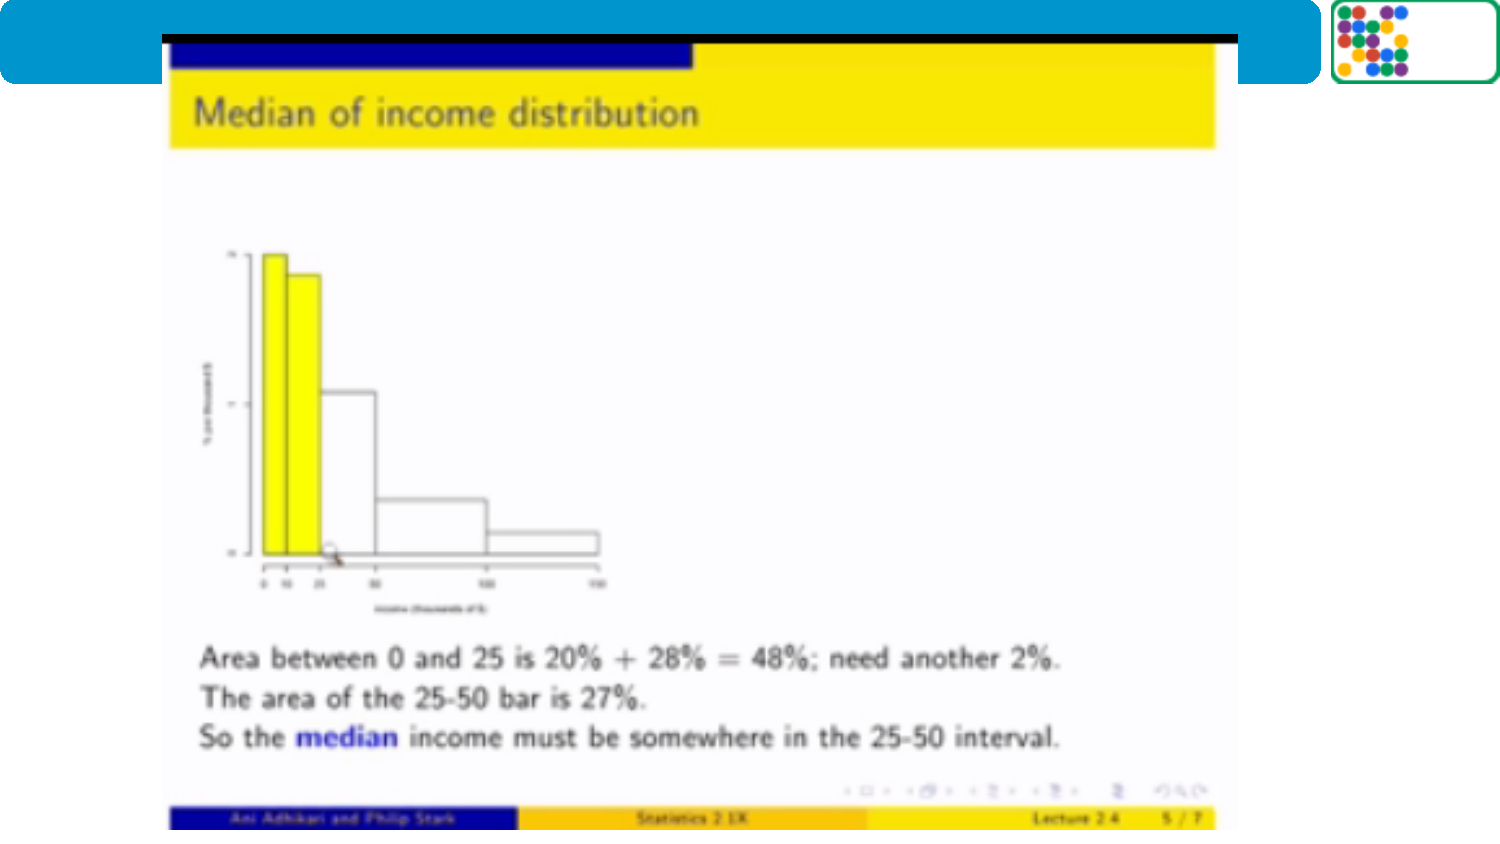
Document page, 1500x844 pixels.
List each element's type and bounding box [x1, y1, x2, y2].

picture [162, 35, 1238, 830]
picture [0, 75, 8, 84]
picture [1312, 0, 1500, 84]
picture [0, 0, 6, 8]
